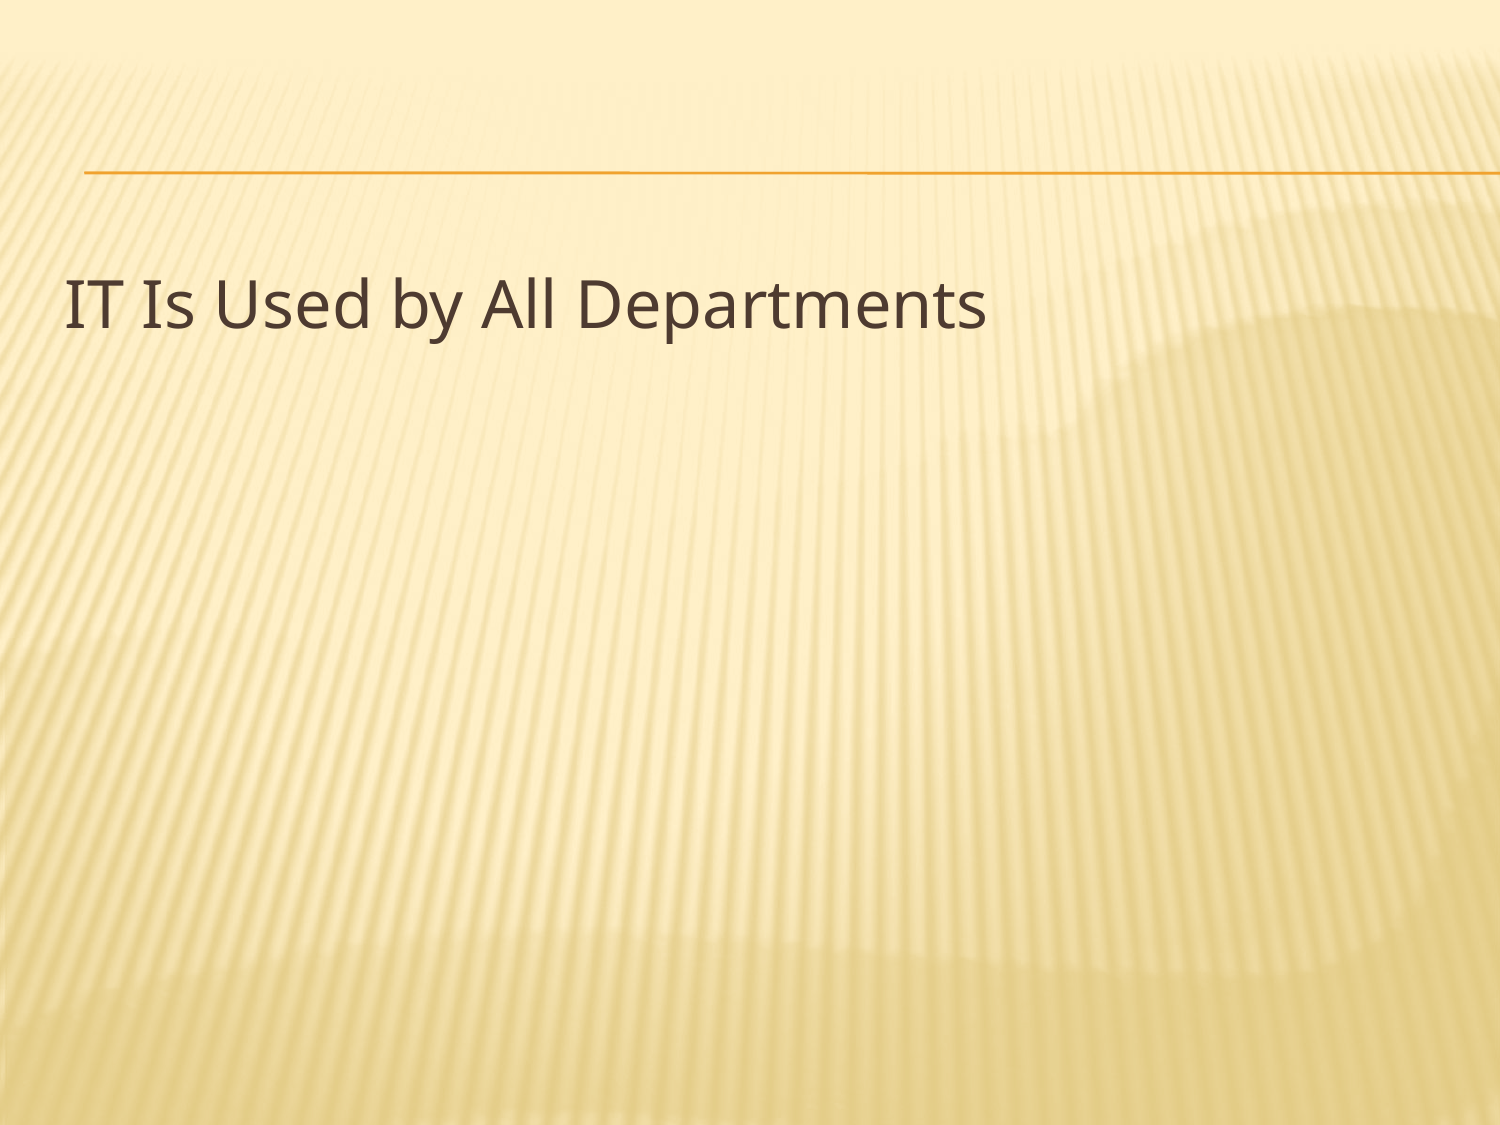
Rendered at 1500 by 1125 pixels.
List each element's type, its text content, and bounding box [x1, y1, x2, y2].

list IT Is Used by All Departments [50, 254, 1475, 998]
